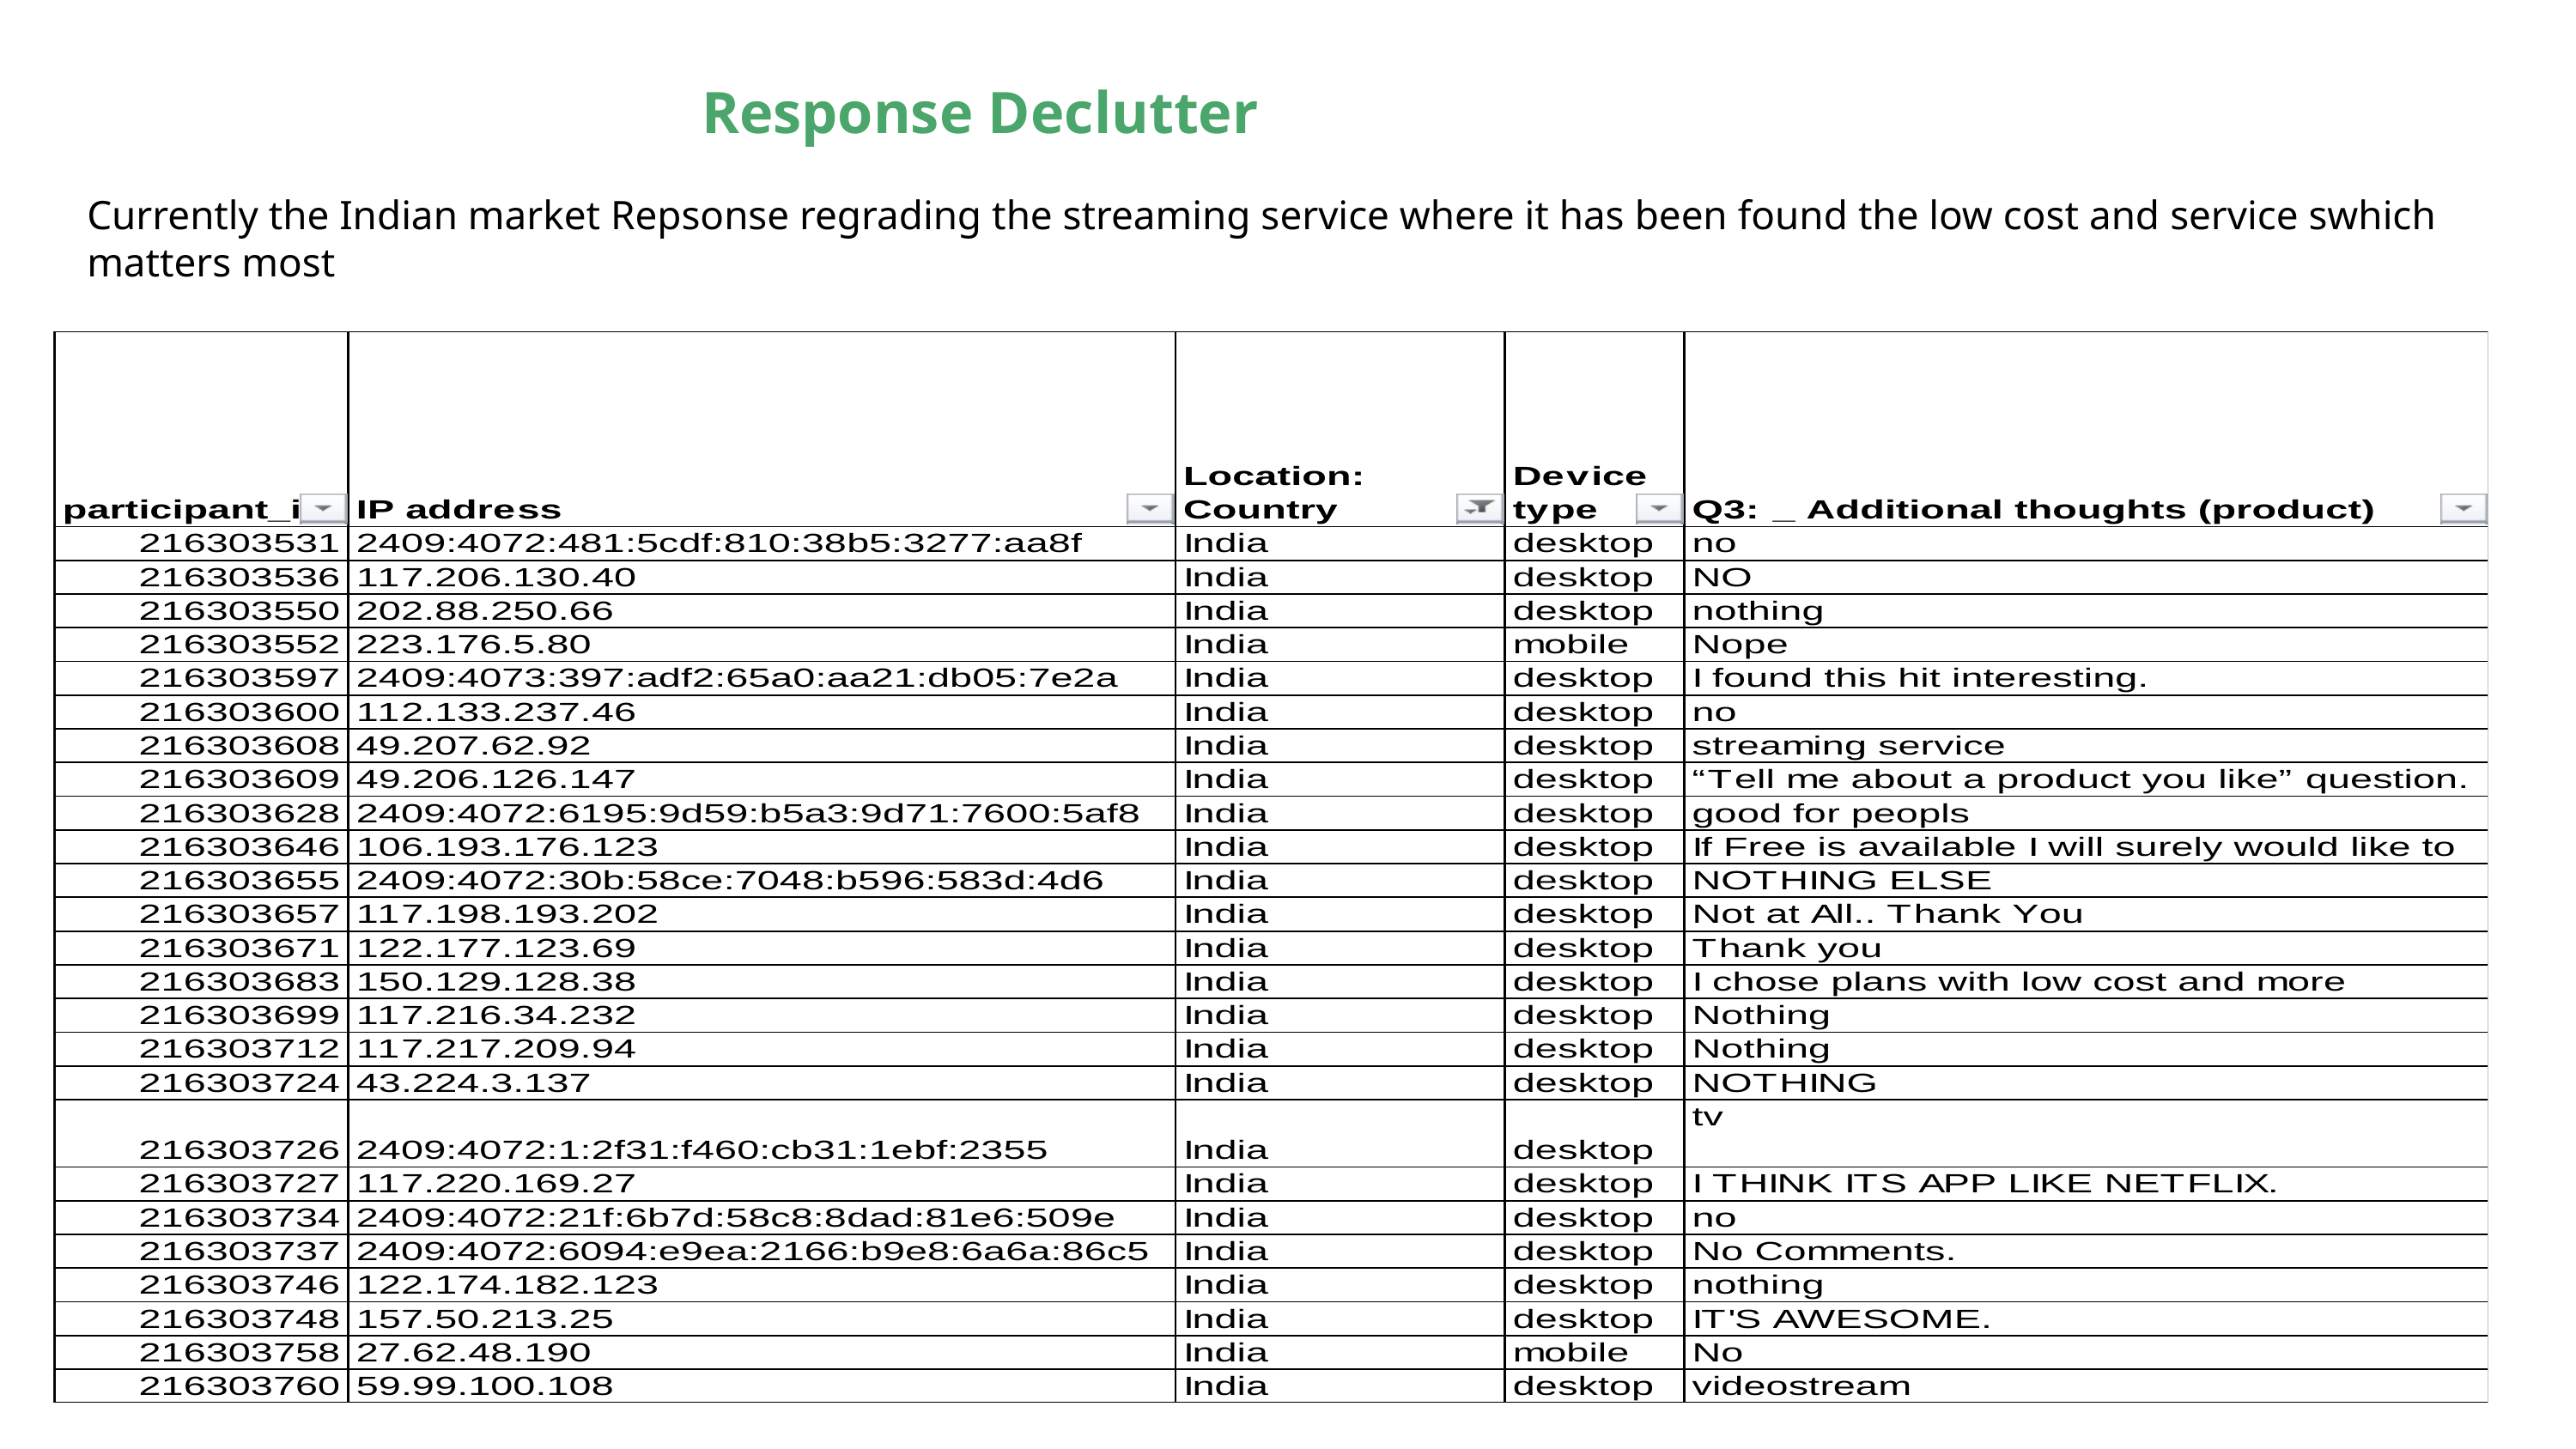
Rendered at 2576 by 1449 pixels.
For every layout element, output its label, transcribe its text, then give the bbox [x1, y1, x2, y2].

picture [53, 330, 2491, 1404]
list Currently the Indian market Repsonse regrading the streaming service where it has been found the low cost and service swhich matters most [87, 190, 2492, 286]
title Response Declutter [686, 76, 1890, 146]
